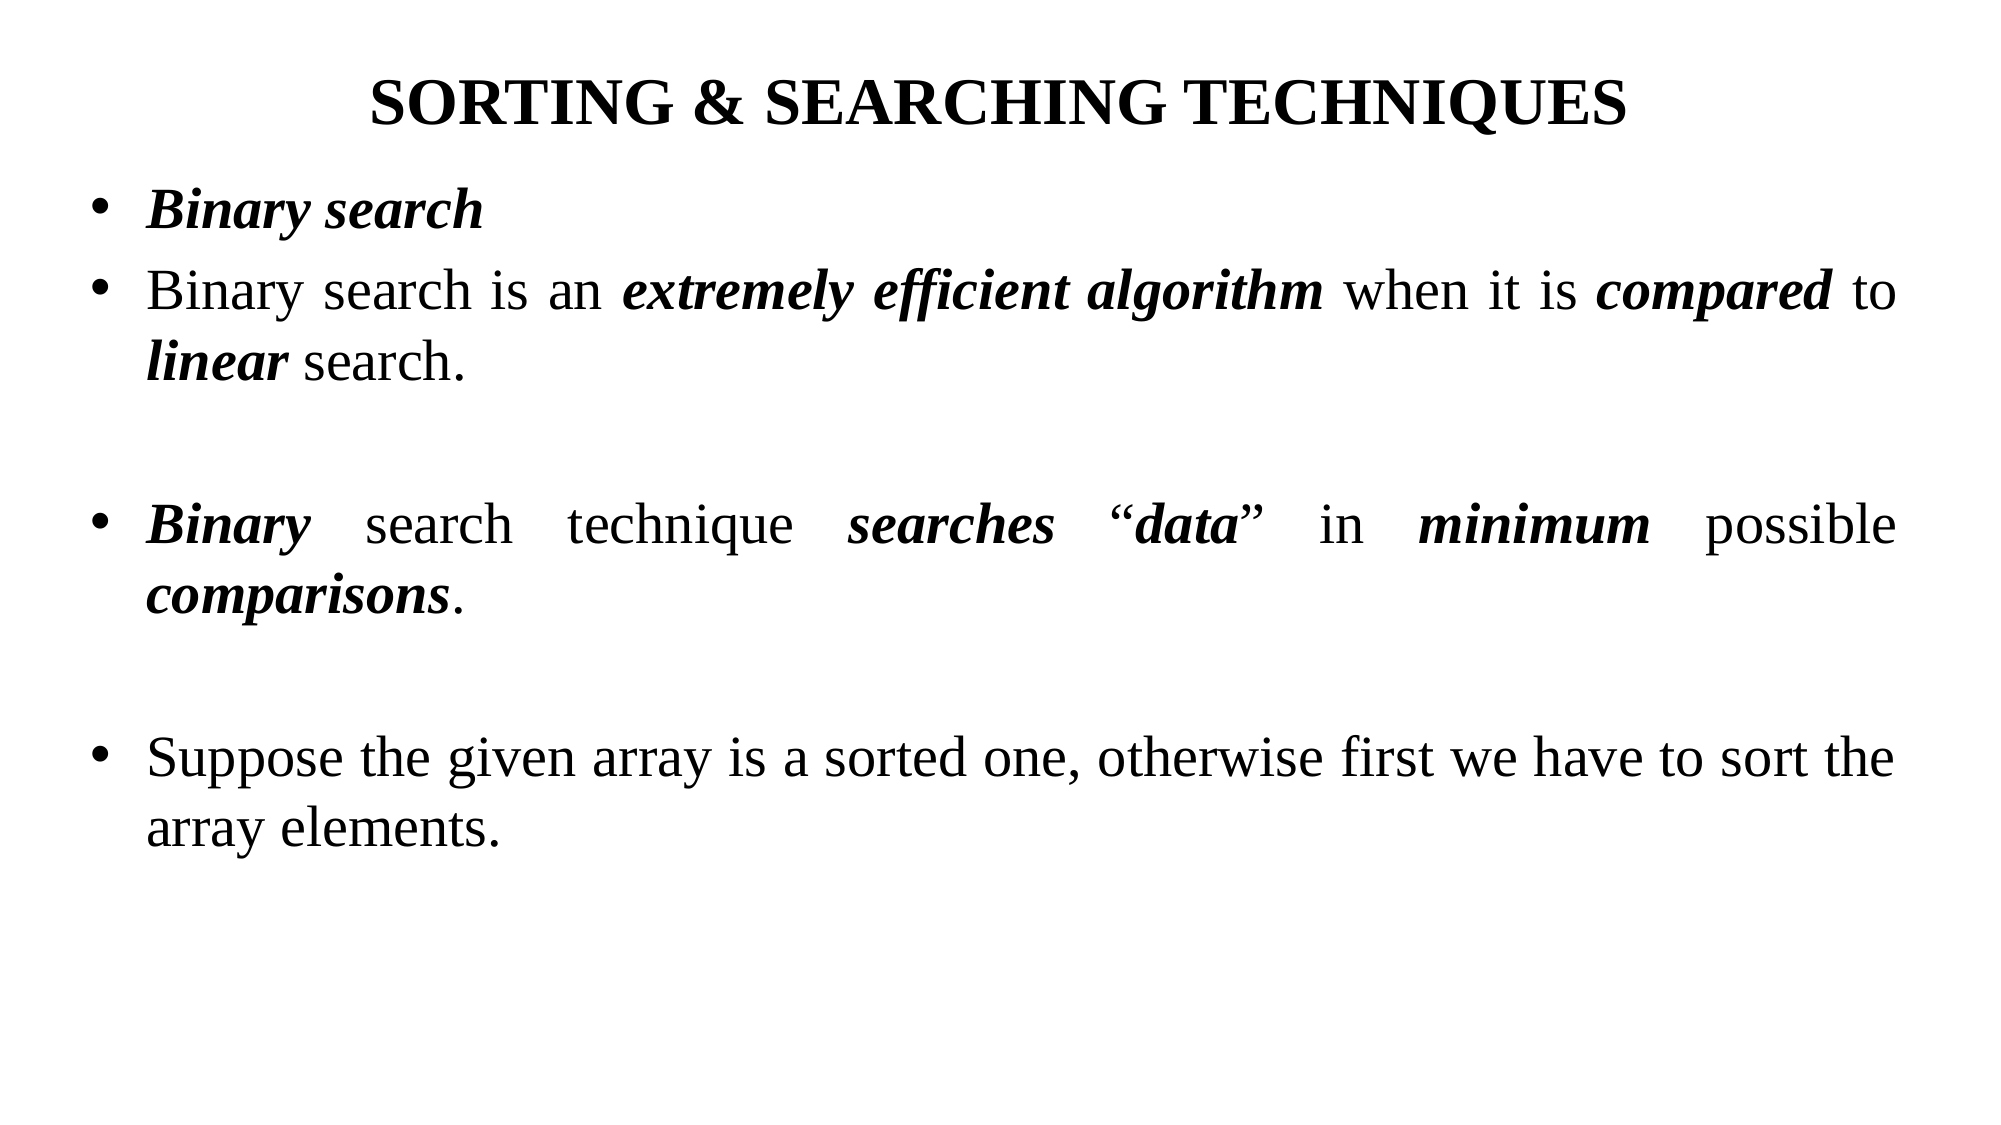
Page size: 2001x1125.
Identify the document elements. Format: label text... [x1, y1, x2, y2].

title SORTING & SEARCHING TECHNIQUES [324, 45, 1675, 150]
list Binary search Binary search is an extremely efficient algorithm when it is compared to linear search. Binary search technique searches “data” in minimum possible comparisons. Suppose the given array is a sorted one, otherwise first we have to sort the array elements. [75, 162, 1913, 1005]
